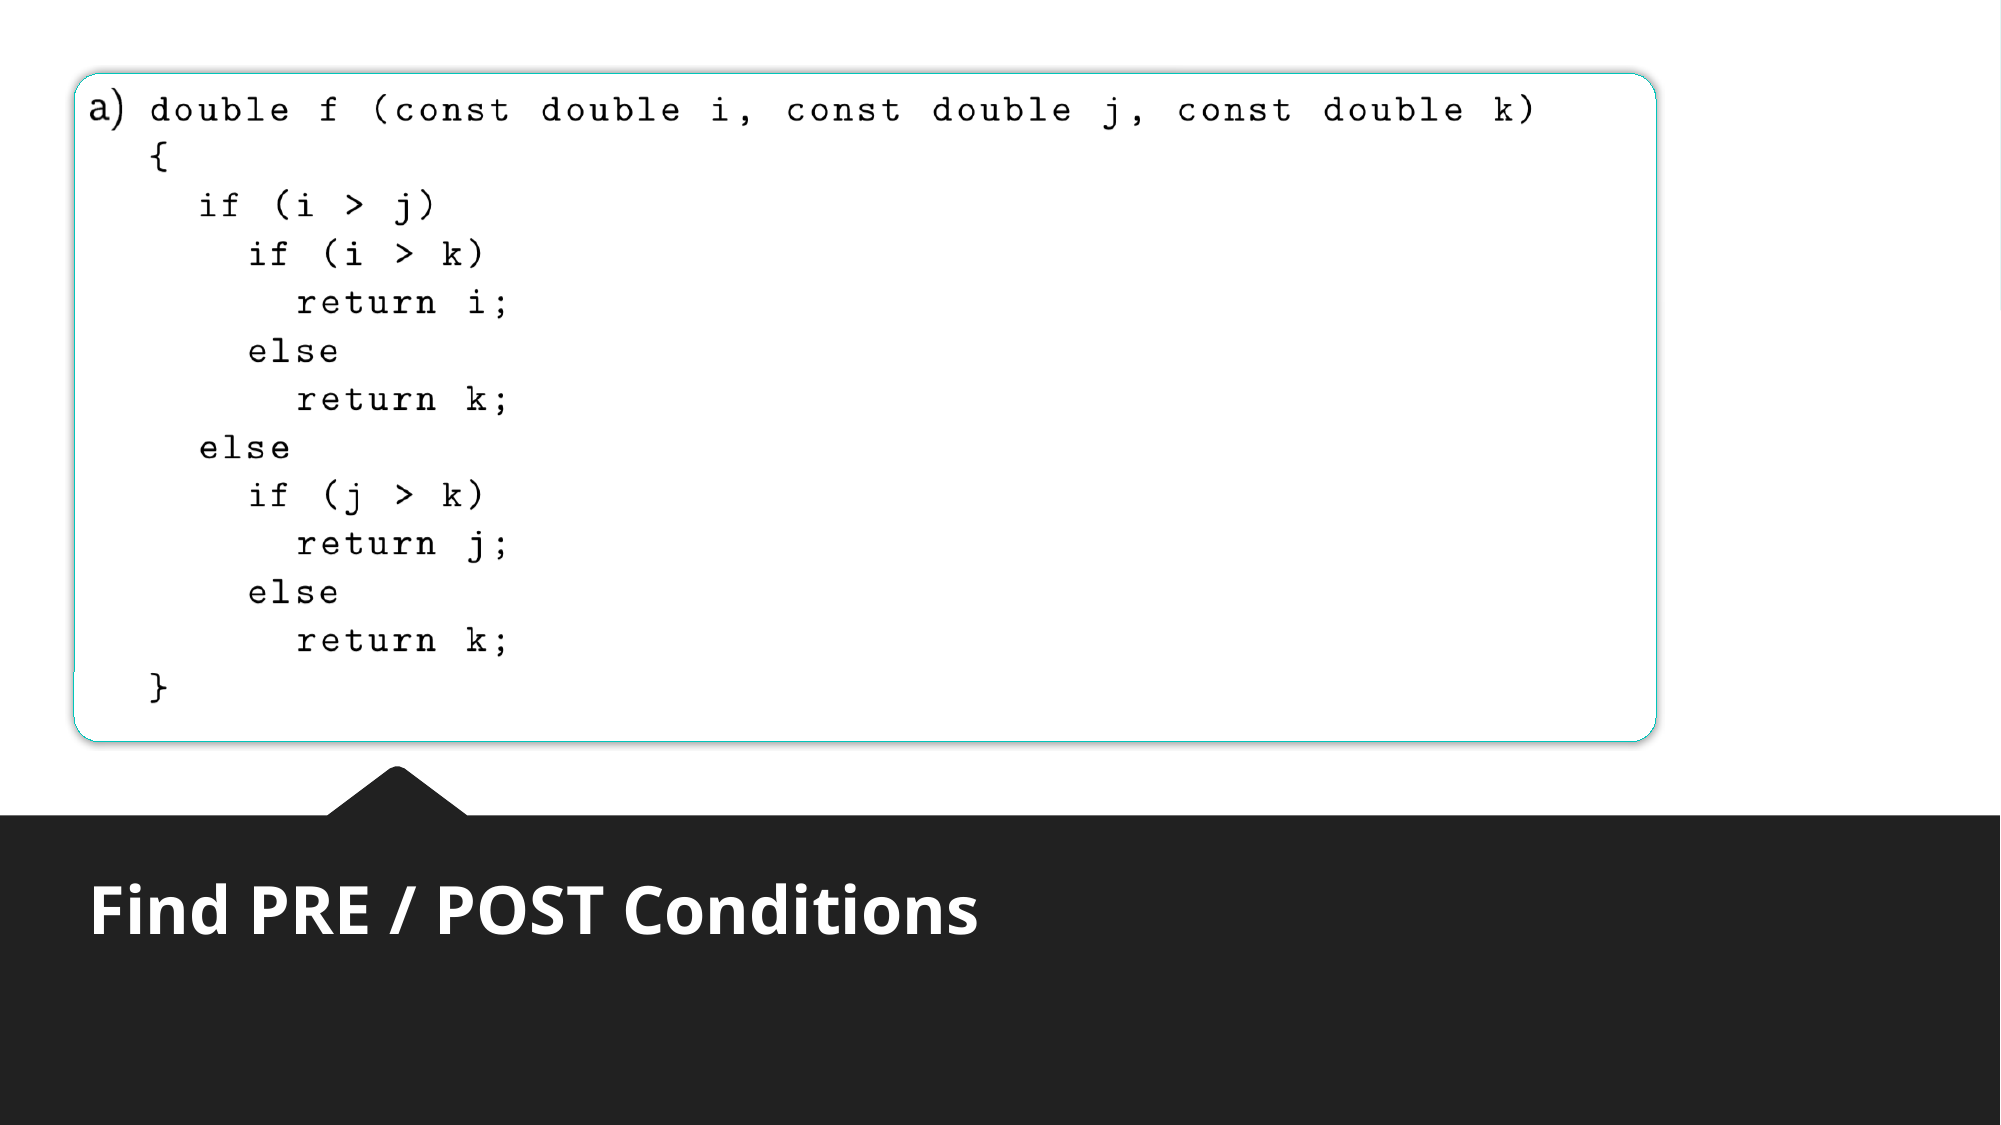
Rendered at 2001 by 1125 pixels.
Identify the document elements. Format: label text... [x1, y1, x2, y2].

text_box Find PRE / POST Conditions [73, 845, 1867, 956]
text_box [0, 765, 2000, 1125]
text_box [0, 0, 2000, 814]
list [73, 73, 1657, 743]
